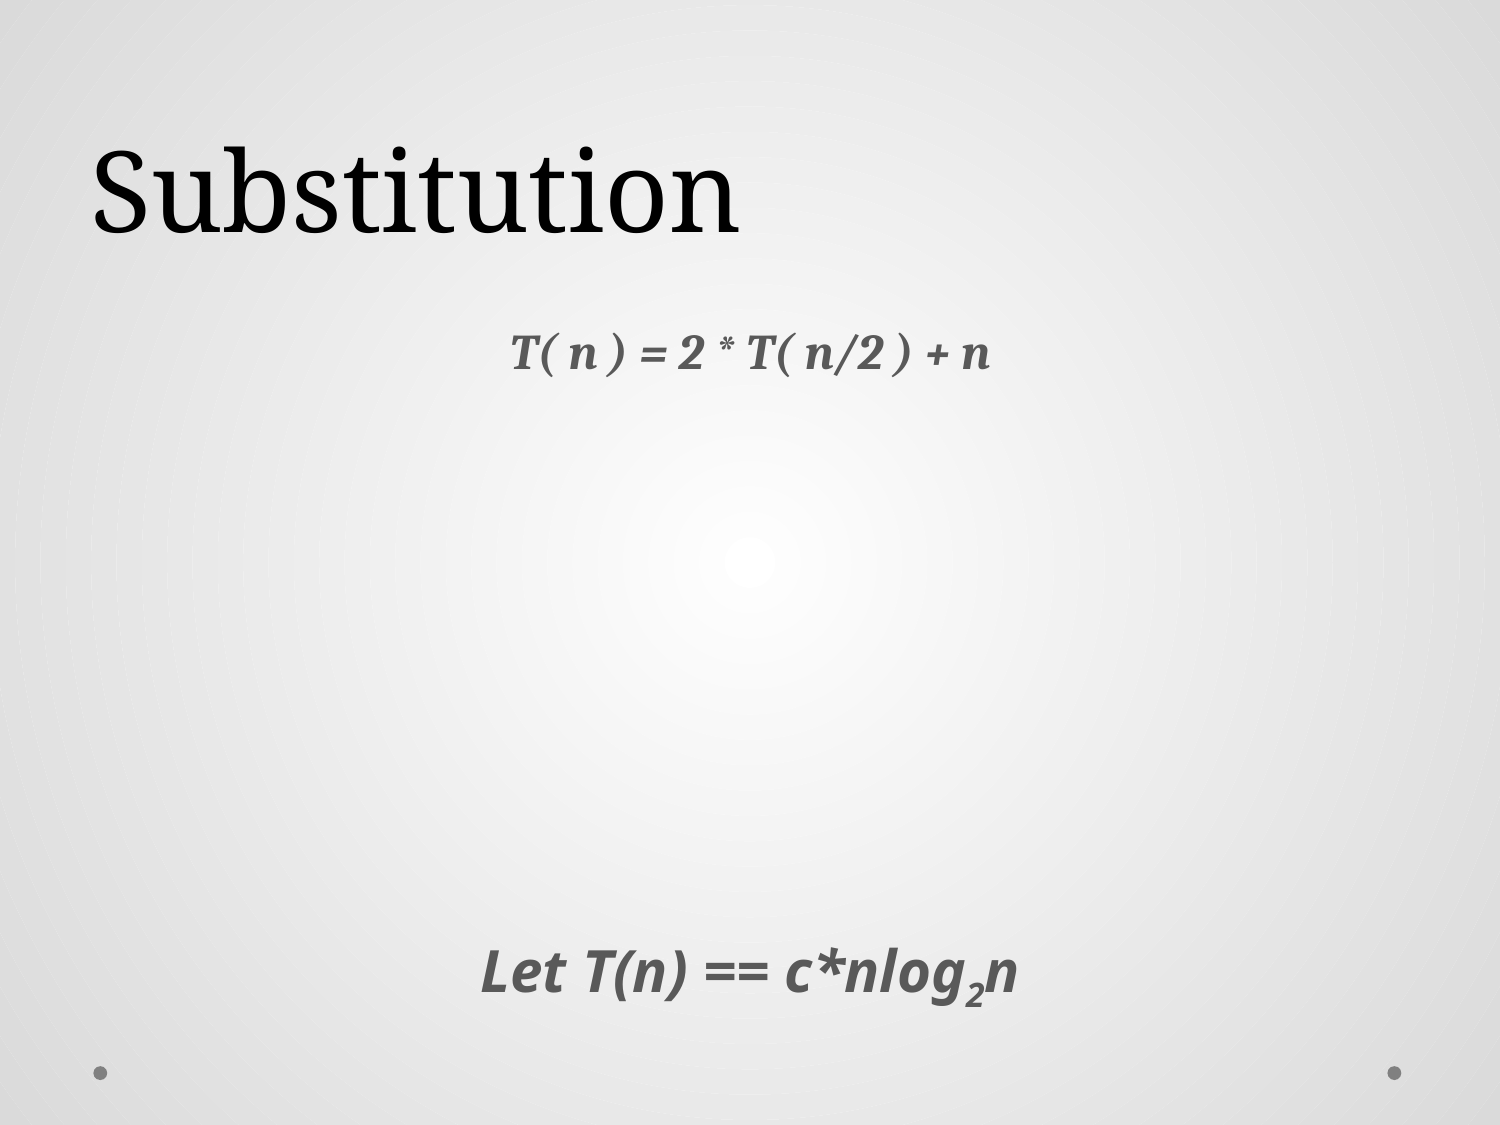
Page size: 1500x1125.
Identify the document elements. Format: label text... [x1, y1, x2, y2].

text_box T( n ) = 2 * T( n/2 ) + n [494, 311, 1006, 497]
title Substitution [75, 0, 1425, 263]
text_box Let T(n) == c*nlog2n [249, 926, 1250, 1022]
